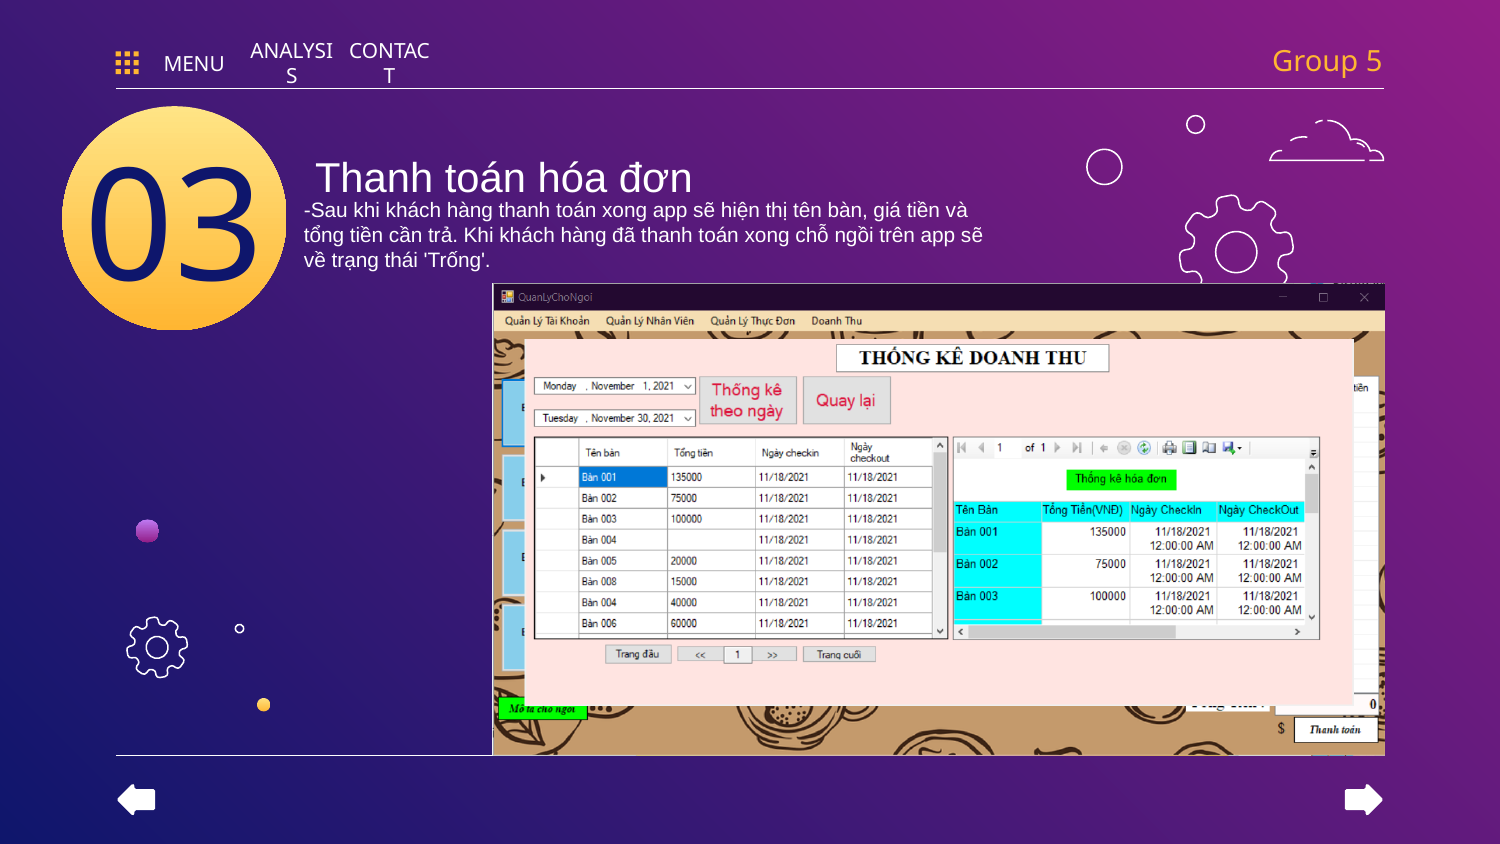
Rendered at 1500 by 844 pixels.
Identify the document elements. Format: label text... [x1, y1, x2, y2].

text_box MENU [151, 45, 237, 81]
text_box [1344, 784, 1383, 816]
text_box Group 5 [1158, 34, 1383, 85]
text_box [136, 519, 160, 543]
text_box [257, 698, 271, 712]
title 03 [62, 156, 287, 281]
text_box [1179, 195, 1294, 281]
subtitle -Sau khi khách hàng thanh toán xong app sẽ hiện thị tên bàn, giá tiền và tổng tiền cần trả. Khi khách hàng đã thanh toán xong chỗ ngồi trên app sẽ về trạng thái 'Trống'. [270, 154, 1144, 314]
text_box [81, 281, 268, 331]
title Thanh toán hóa đơn [300, 136, 888, 188]
text_box [109, 45, 145, 81]
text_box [1269, 120, 1385, 161]
text_box [80, 106, 269, 156]
picture [492, 282, 1385, 757]
text_box [117, 784, 156, 816]
text_box [126, 617, 188, 678]
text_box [115, 50, 139, 75]
text_box ANALYSIS [248, 45, 335, 81]
text_box CONTACT [346, 45, 433, 81]
